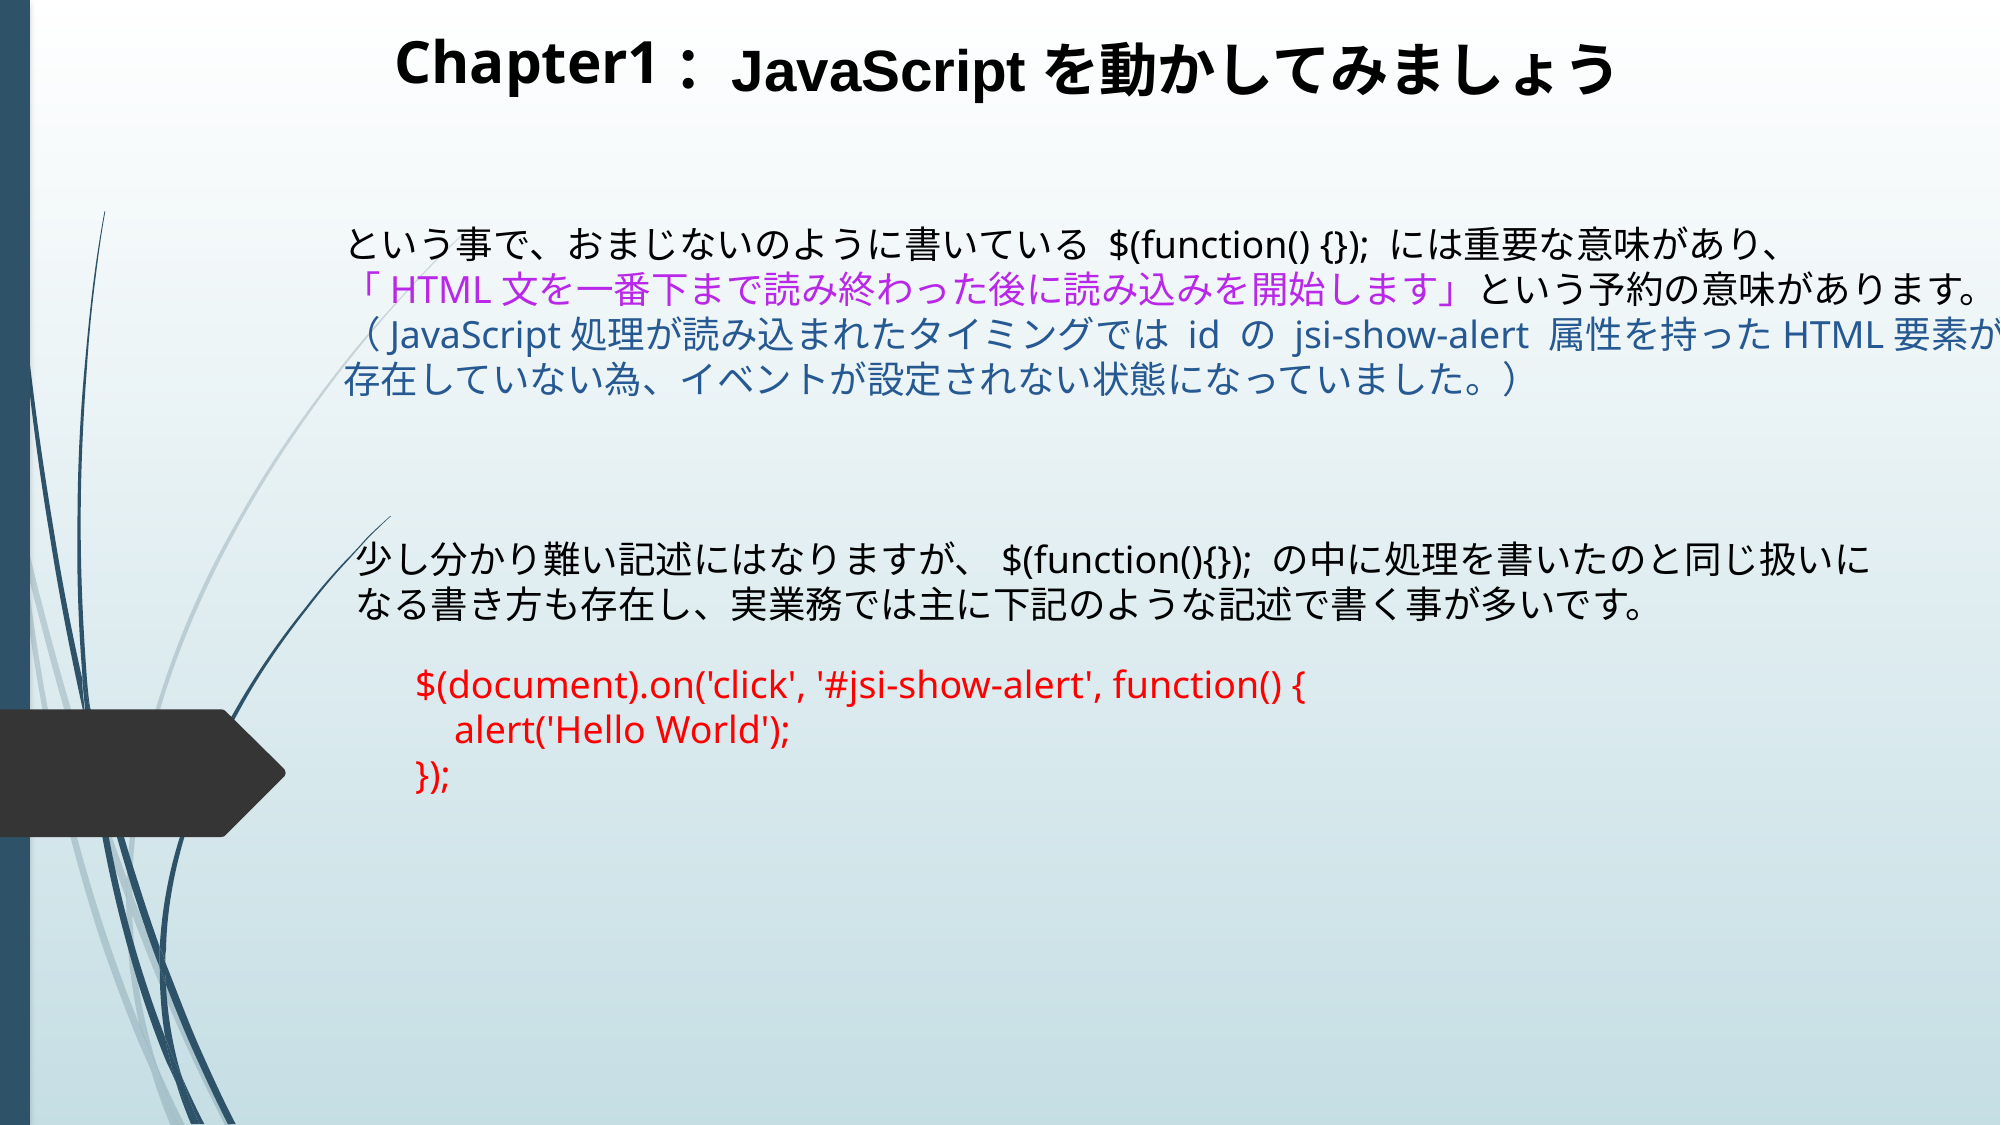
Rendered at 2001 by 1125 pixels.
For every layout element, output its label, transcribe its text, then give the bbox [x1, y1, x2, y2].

text_box という事で、おまじないのように書いている $(function() {}); には重要な意味があり、 「HTML文を一番下まで読み終わった後に読み込みを開始します」という予約の意味があります。 （JavaScript処理が読み込まれたタイミングでは id の jsi-show-alert 属性を持ったHTML要素が 存在していない為、イベントが設定されない状態になっていました。） [328, 213, 2000, 409]
text_box $(document).on('click', '#jsi-show-alert', function() { alert('Hello World'); }); [400, 653, 1322, 803]
text_box 少し分かり難い記述にはなりますが、$(function(){}); の中に処理を書いたのと同じ扱いに なる書き方も存在し、実業務では主に下記のような記述で書く事が多いです。 [340, 528, 1887, 634]
text_box ：JavaScriptを動かしてみましょう [644, 26, 1637, 111]
text_box Chapter1 [379, 18, 677, 103]
